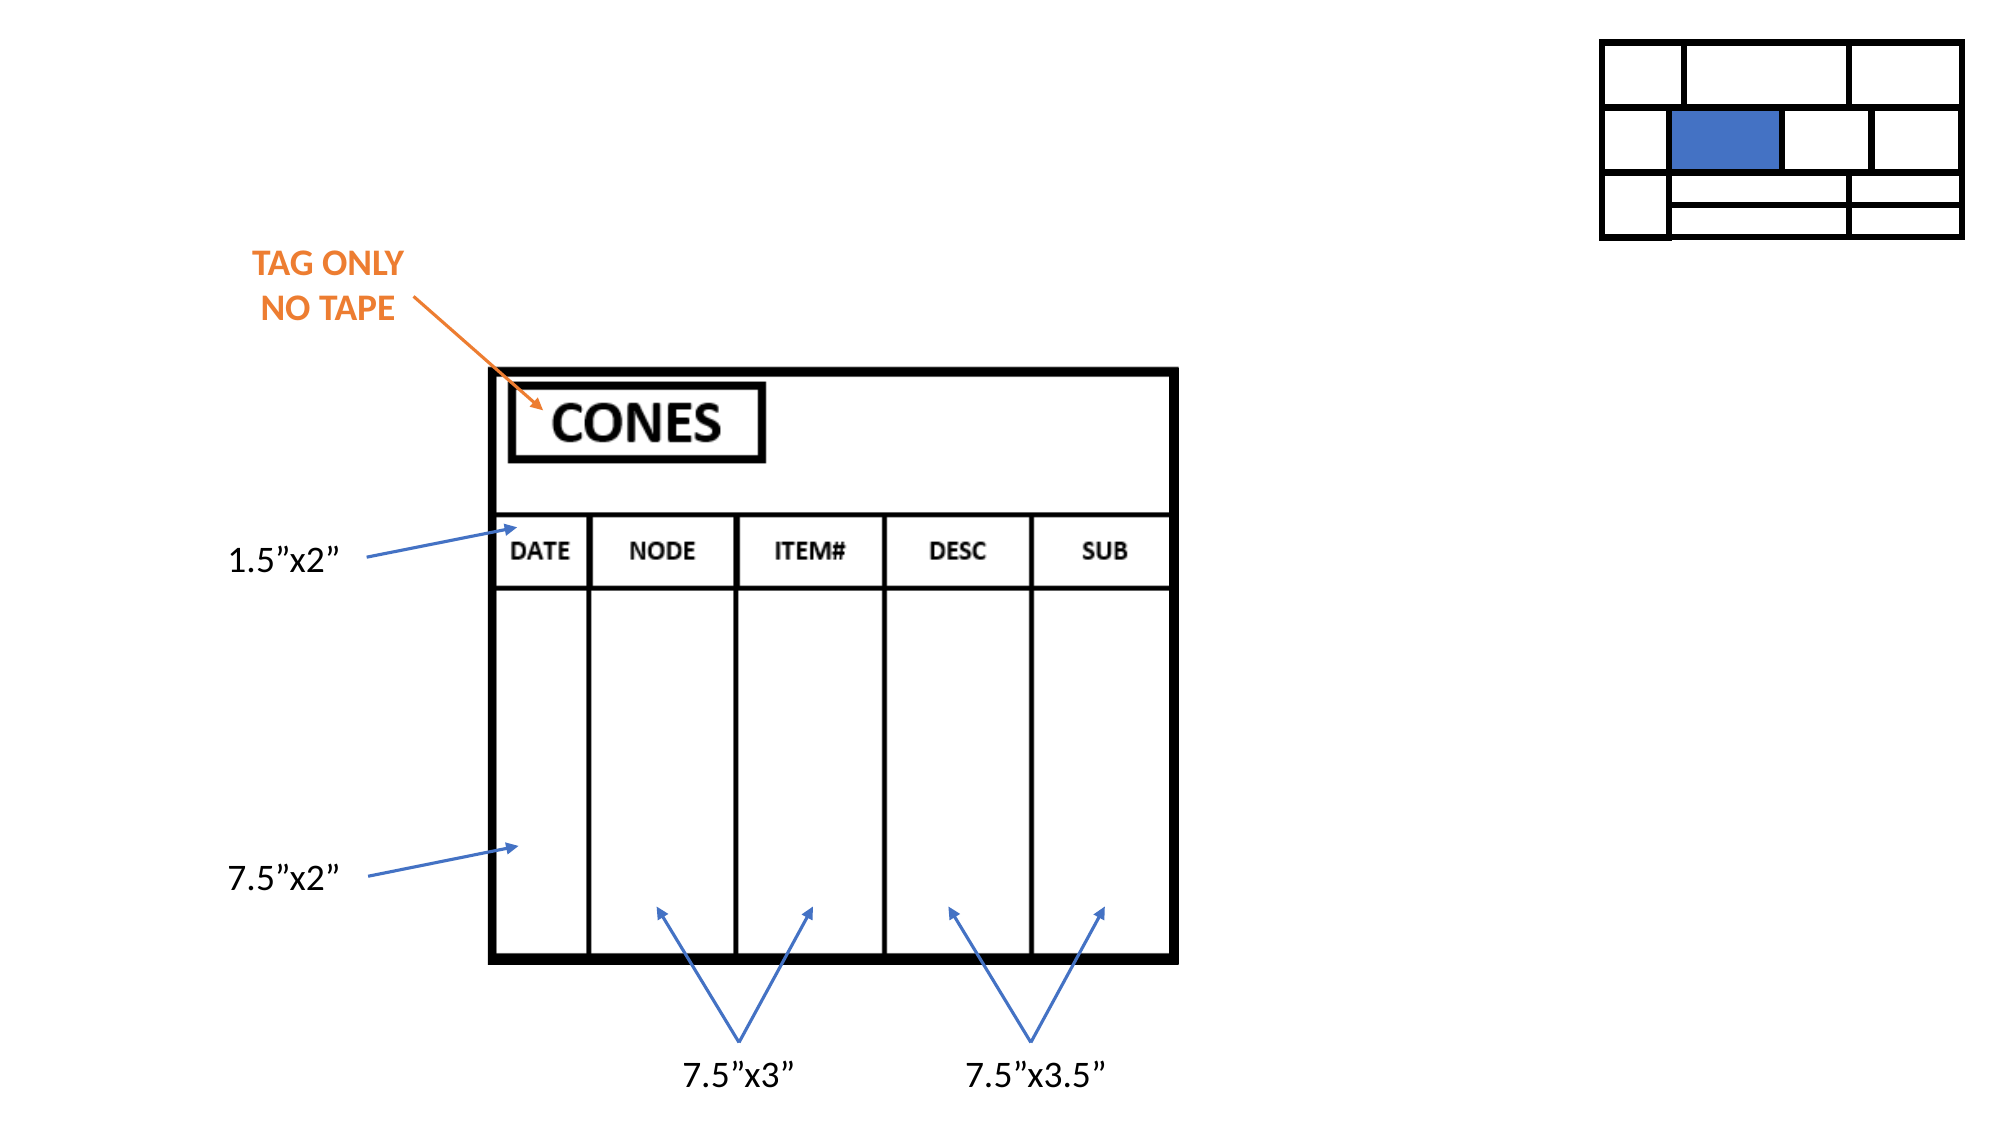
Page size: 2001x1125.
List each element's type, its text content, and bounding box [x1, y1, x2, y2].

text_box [1030, 906, 1105, 1043]
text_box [366, 527, 518, 558]
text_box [368, 845, 519, 877]
text_box TAG ONLY NO TAPE [227, 230, 429, 335]
text_box 1.5”x2” [201, 527, 367, 588]
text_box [1601, 42, 1962, 238]
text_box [948, 906, 1030, 1043]
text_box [487, 364, 1179, 965]
text_box 7.5”x3.5” [947, 1042, 1124, 1103]
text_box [738, 906, 813, 1043]
text_box 7.5”x3” [656, 1042, 822, 1103]
text_box 7.5”x2” [201, 845, 367, 906]
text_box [656, 906, 738, 1043]
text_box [413, 296, 543, 411]
